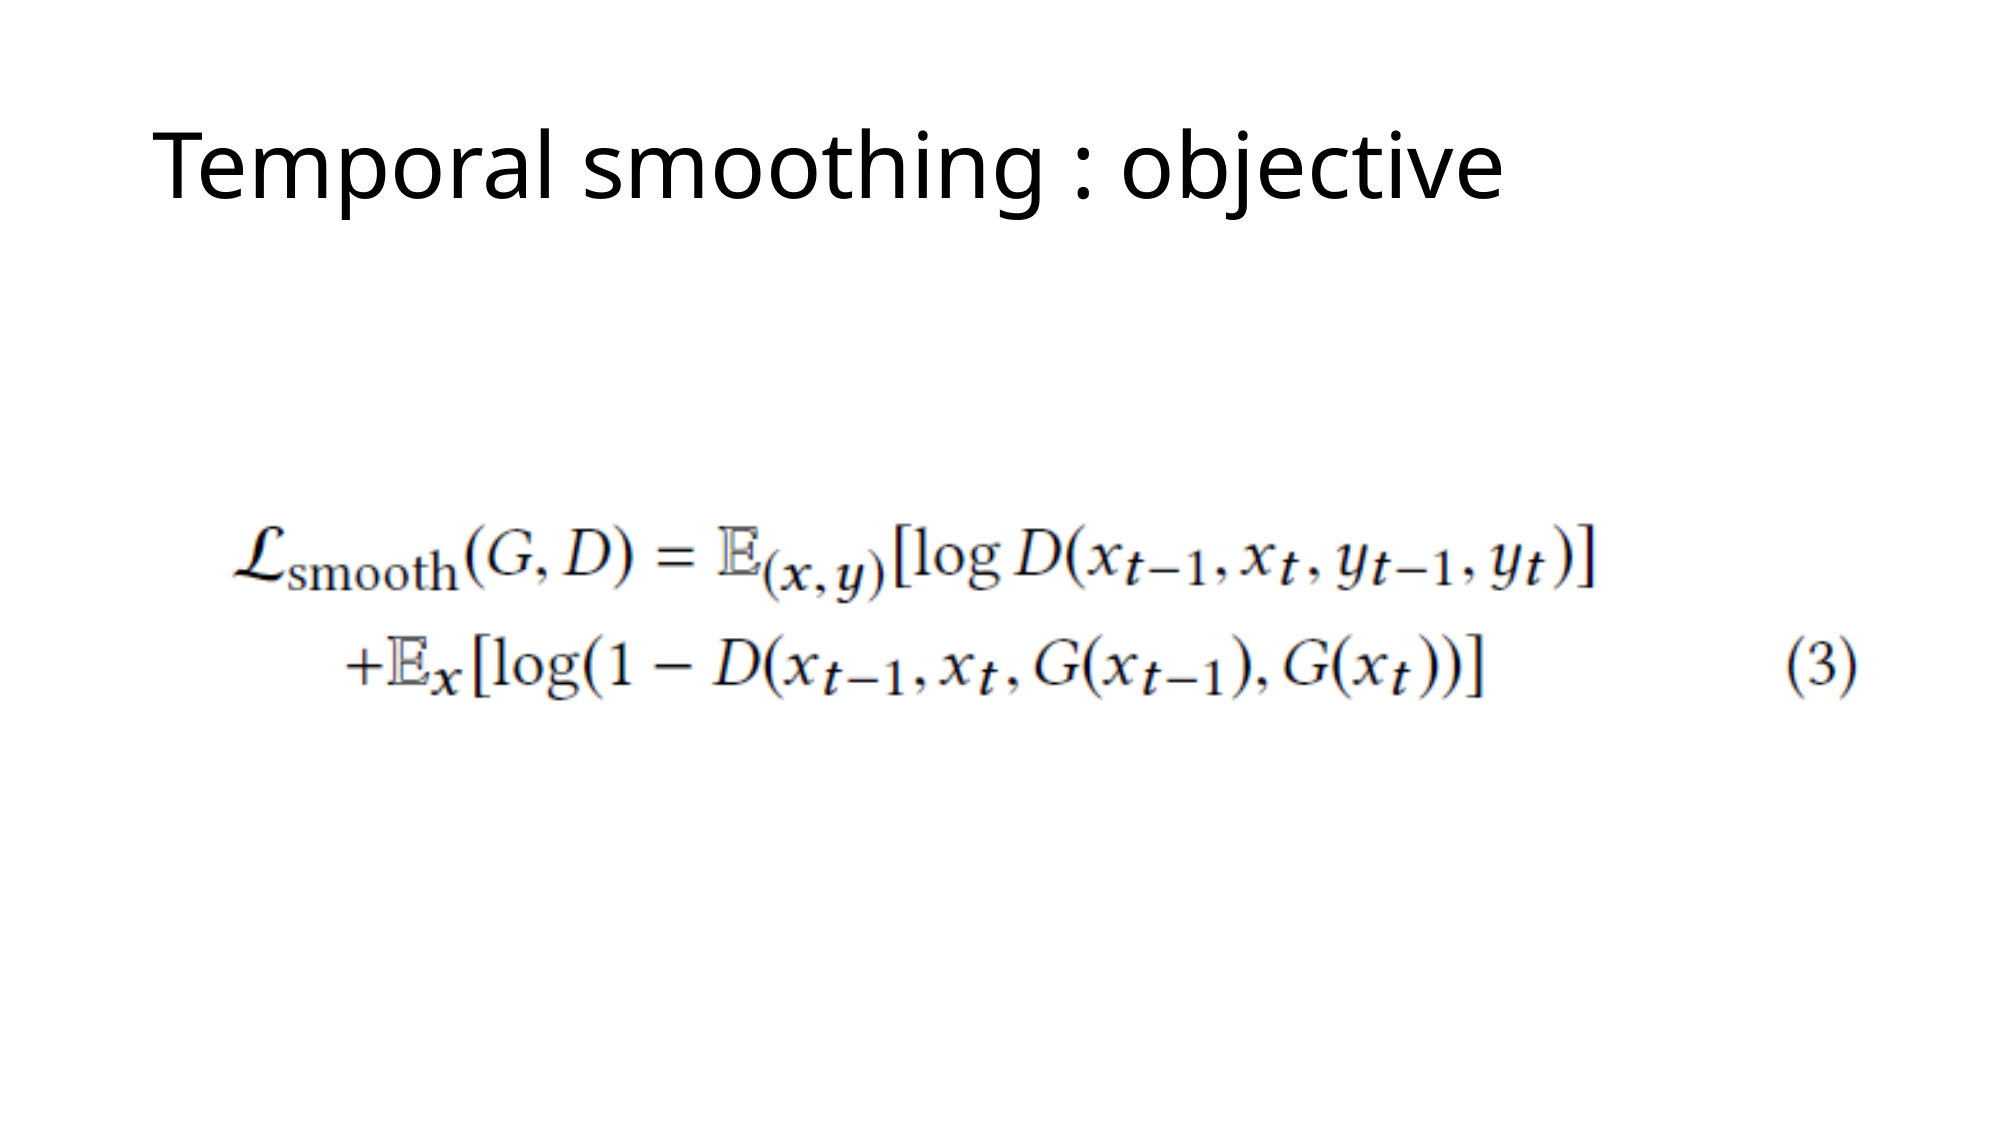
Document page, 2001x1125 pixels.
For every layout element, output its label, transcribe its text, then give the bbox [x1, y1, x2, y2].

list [126, 453, 1874, 798]
title Temporal smoothing : objective [137, 59, 1863, 278]
